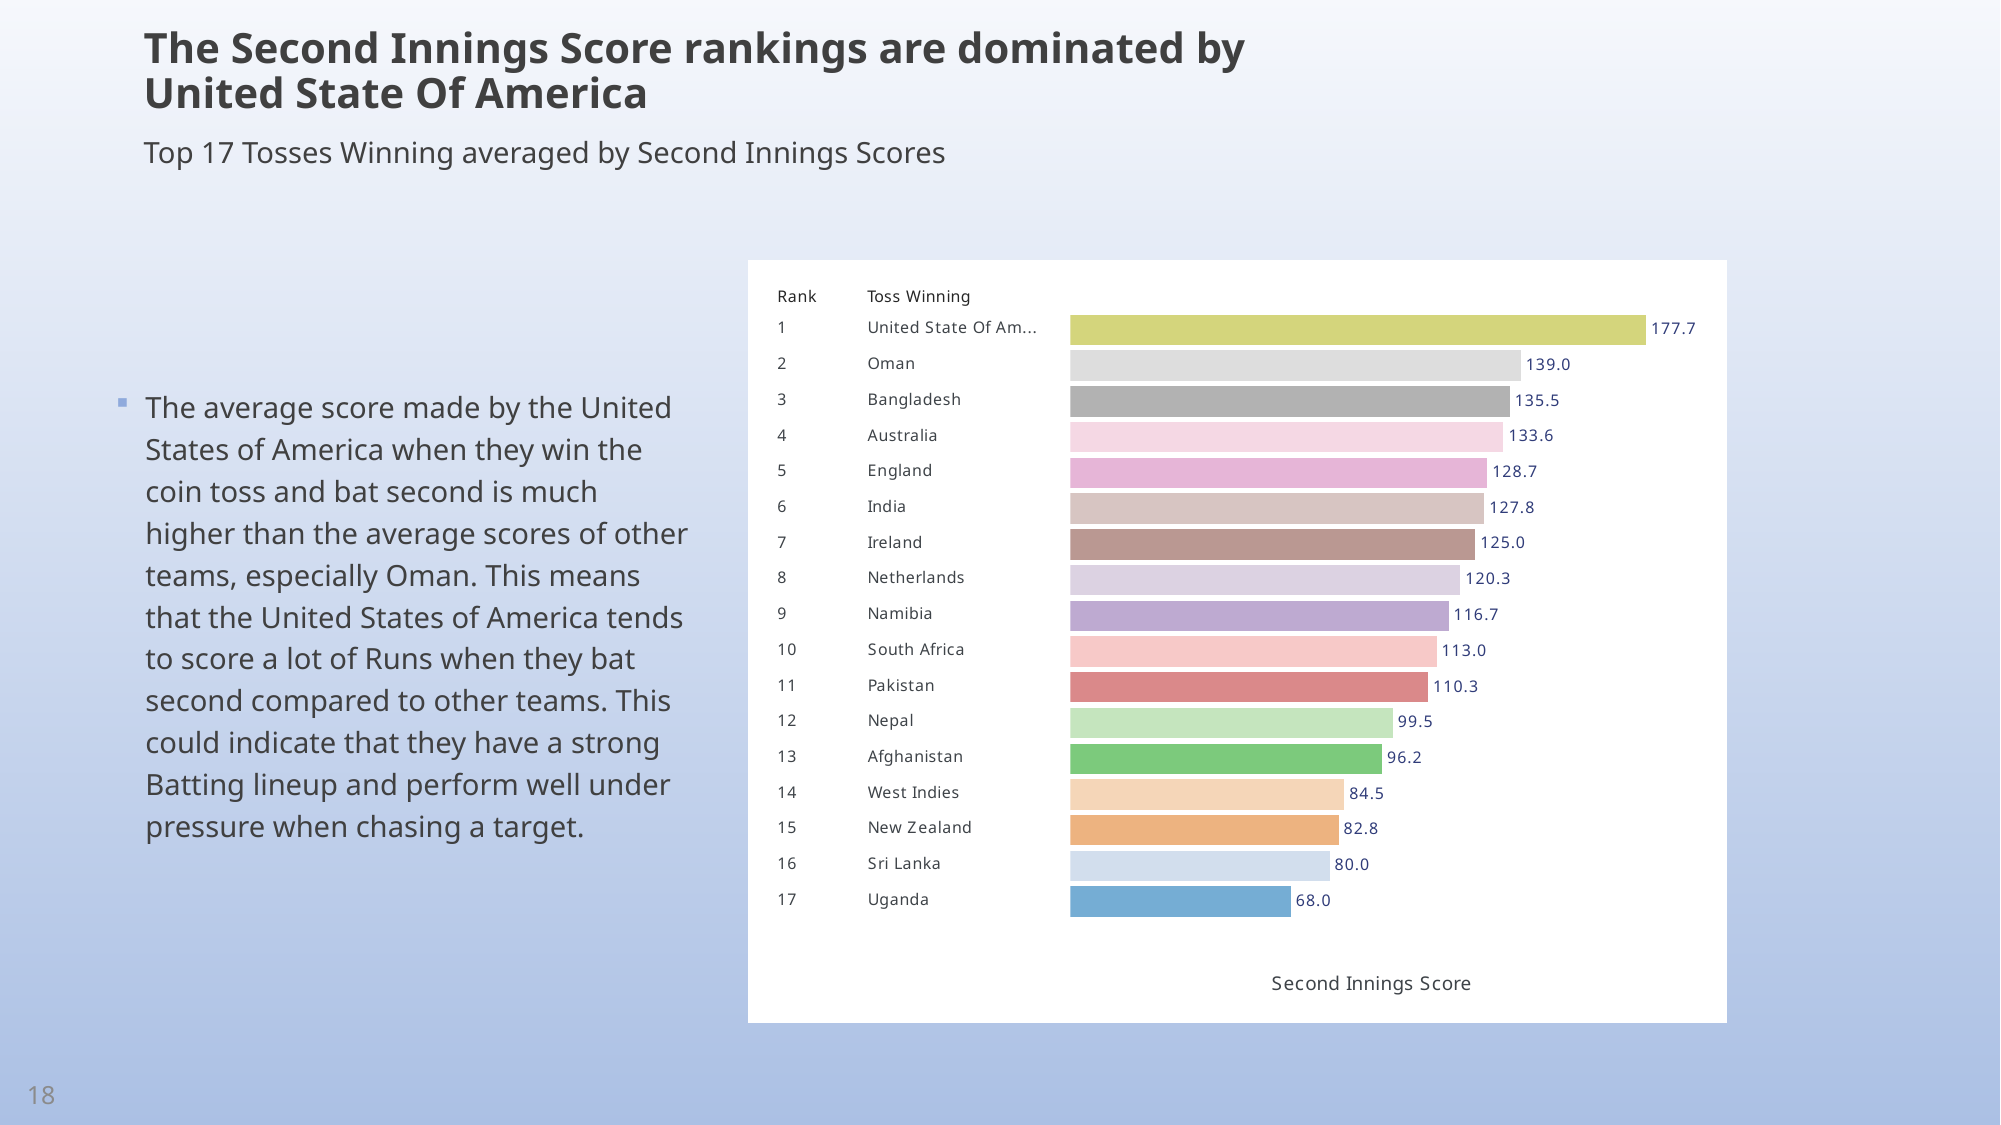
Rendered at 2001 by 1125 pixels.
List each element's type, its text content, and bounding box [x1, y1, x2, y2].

list Top 17 Tosses Winning averaged by Second Innings Scores [129, 131, 1363, 171]
list The Second Innings Score rankings are dominated by United State Of America [129, 15, 1363, 126]
picture [748, 260, 1739, 1029]
slide_number 18 [0, 1065, 71, 1125]
list The average score made by the United States of America when they win the coin toss and bat second is much higher than the average scores of other teams, especially Oman. This means that the United States of America tends to score a lot of Runs when they bat second compared to other teams. This could indicate that they have a strong Batting lineup and perform well under pressure when chasing a target. [101, 260, 706, 1029]
